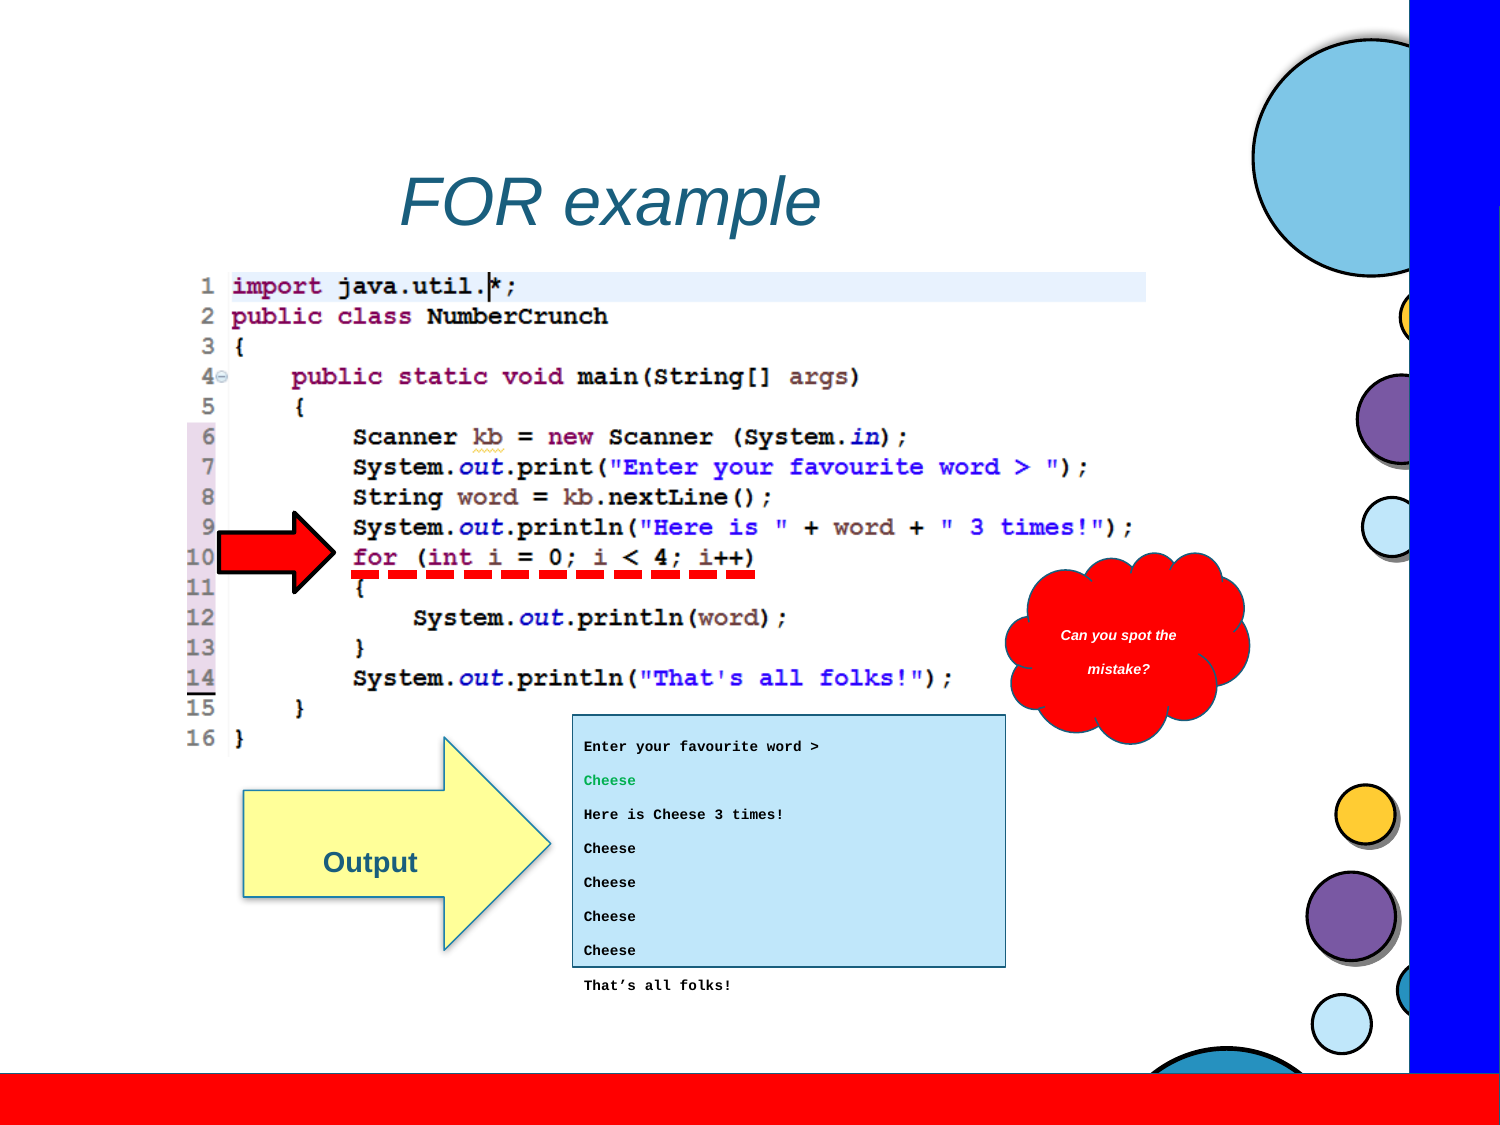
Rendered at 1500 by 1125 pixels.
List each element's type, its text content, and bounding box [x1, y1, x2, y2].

text_box Output [242, 765, 552, 952]
text_box Enter your favourite word > Cheese Here is Cheese 3 times! Cheese Cheese Cheese Cheese That’s all folks! [572, 765, 1006, 967]
title FOR example [235, 140, 1006, 255]
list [187, 272, 1146, 757]
text_box Can you spot the mistake? [1150, 553, 1250, 739]
